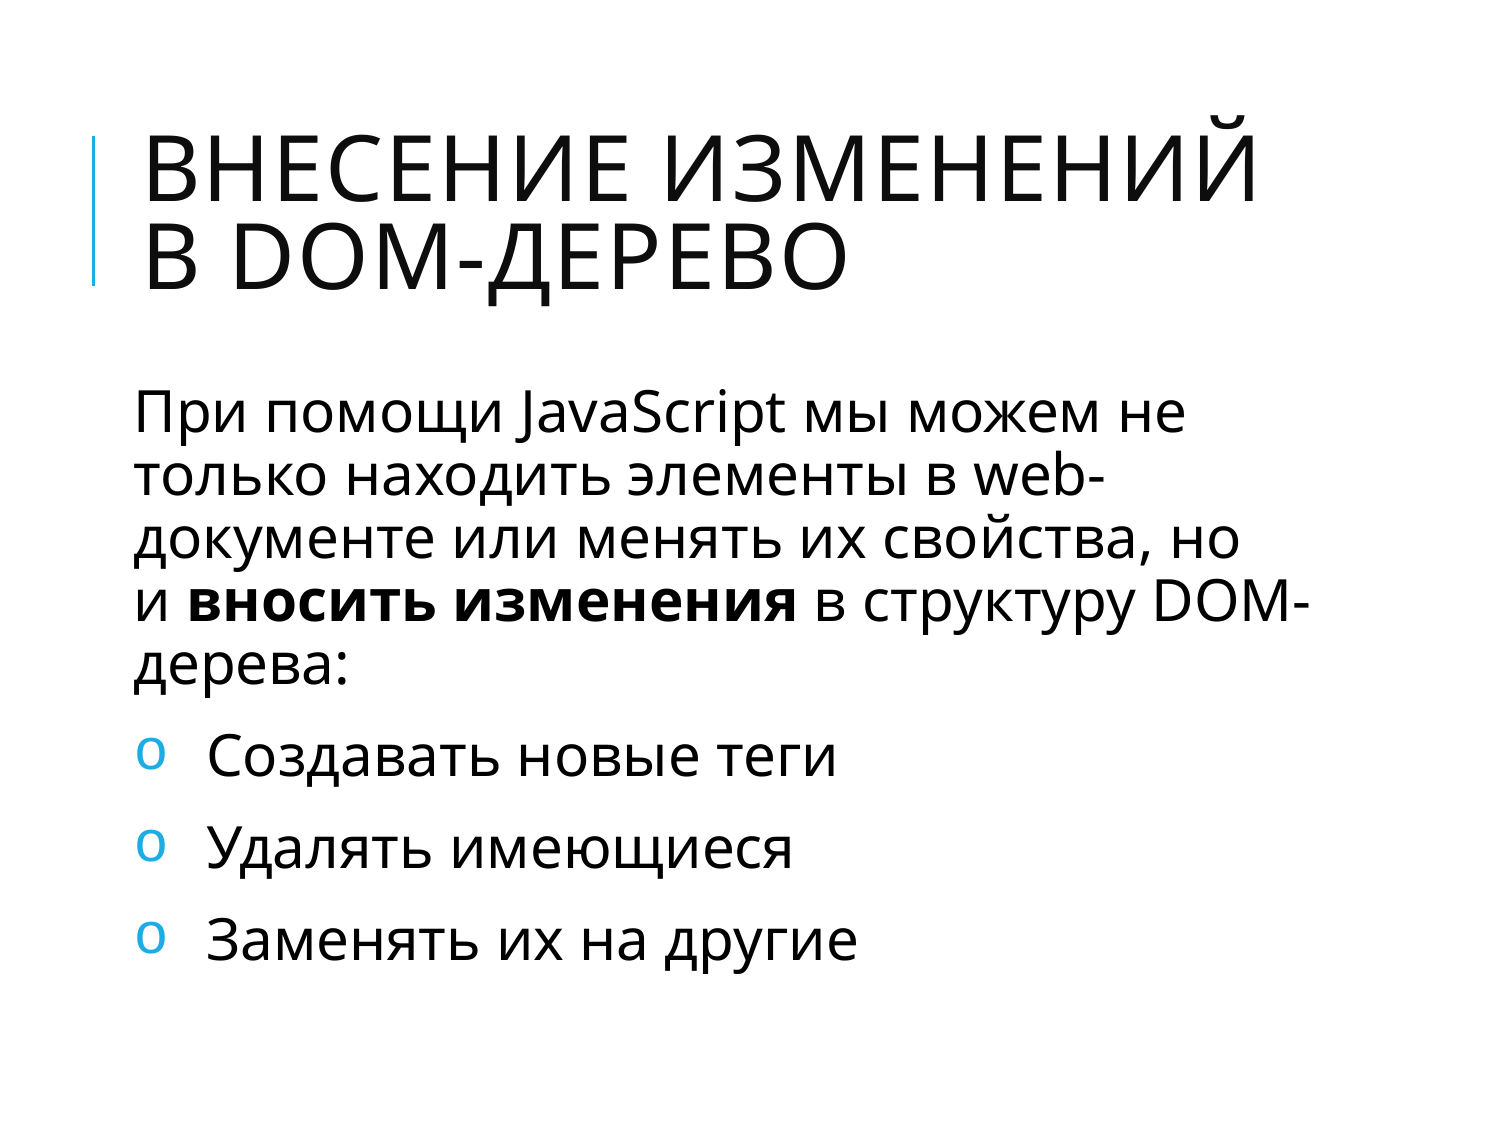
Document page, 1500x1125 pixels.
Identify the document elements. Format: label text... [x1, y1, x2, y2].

title Внесение изменений в DOM-дерево [126, 96, 1322, 342]
list При помощи JavaScript мы можем не только находить элементы в web-документе или менять их свойства, но и вносить изменения в структуру DOM-дерева: Создавать новые теги Удалять имеющиеся Заменять их на другие [126, 375, 1322, 1035]
